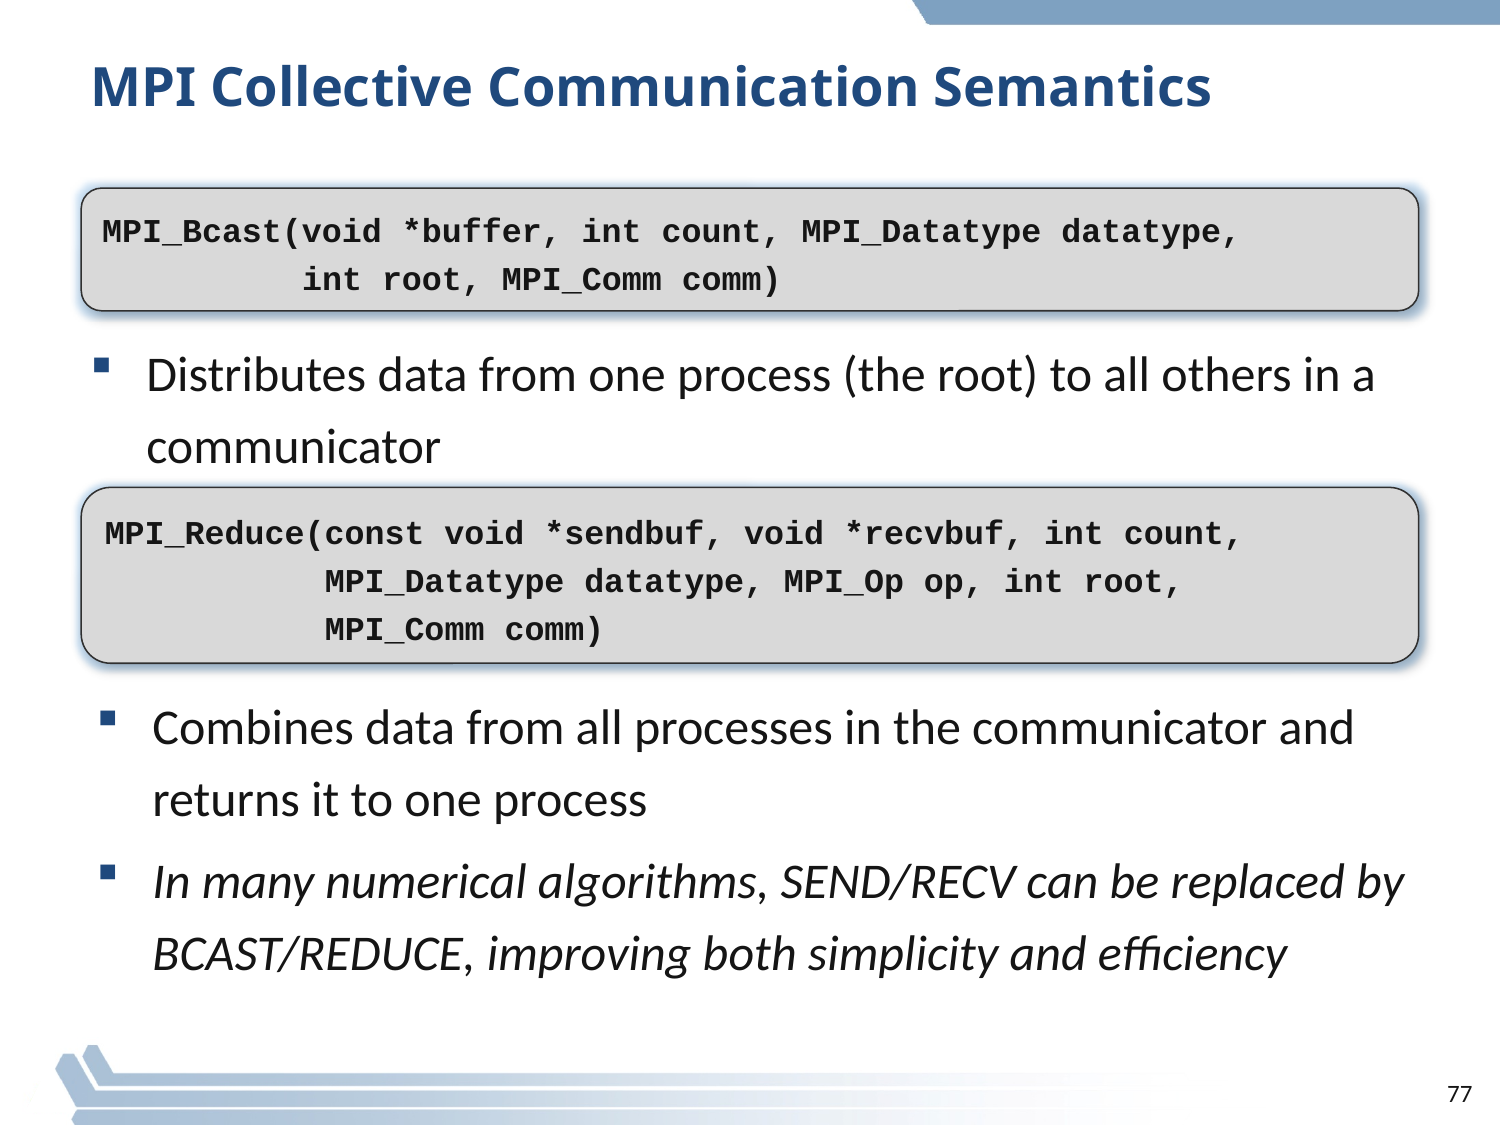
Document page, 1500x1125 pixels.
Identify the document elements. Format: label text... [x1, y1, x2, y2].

list Distributes data from one process (the root) to all others in a communicator [74, 322, 1426, 476]
text_box MPI_Bcast(void *buffer, int count, MPI_Datatype datatype, int root, MPI_Comm comm) [80, 187, 1420, 312]
picture [0, 0, 1500, 26]
text_box MPI_Reduce(const void *sendbuf, void *recvbuf, int count, MPI_Datatype datatype, MPI_Op op, int root, MPI_Comm comm) [80, 486, 1420, 665]
picture [0, 1037, 1500, 1125]
slide_number 77 [1325, 1072, 1488, 1113]
text_box Combines data from all processes in the communicator and returns it to one process In many numerical algorithms, SEND/RECV can be replaced by BCAST/REDUCE, improving both simplicity and efficiency [81, 674, 1432, 1050]
title MPI Collective Communication Semantics [74, 44, 1426, 176]
